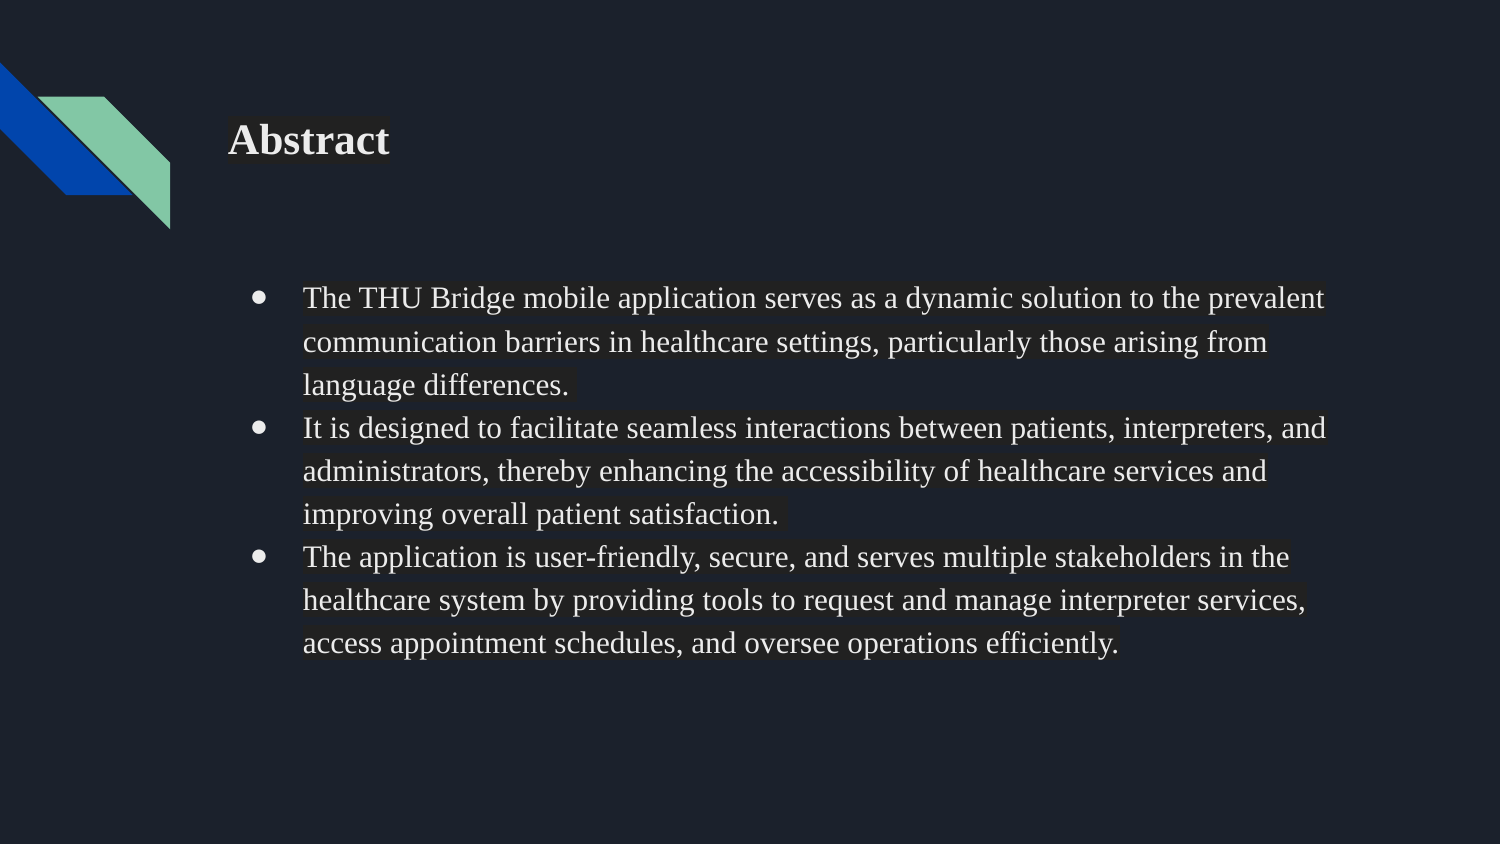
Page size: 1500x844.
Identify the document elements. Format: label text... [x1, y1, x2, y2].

title Abstract [212, 64, 1368, 215]
list The THU Bridge mobile application serves as a dynamic solution to the prevalent communication barriers in healthcare settings, particularly those arising from language differences. It is designed to facilitate seamless interactions between patients, interpreters, and administrators, thereby enhancing the accessibility of healthcare services and improving overall patient satisfaction. The application is user-friendly, secure, and serves multiple stakeholders in the healthcare system by providing tools to request and manage interpreter services, access appointment schedules, and oversee operations efficiently. [212, 257, 1368, 735]
